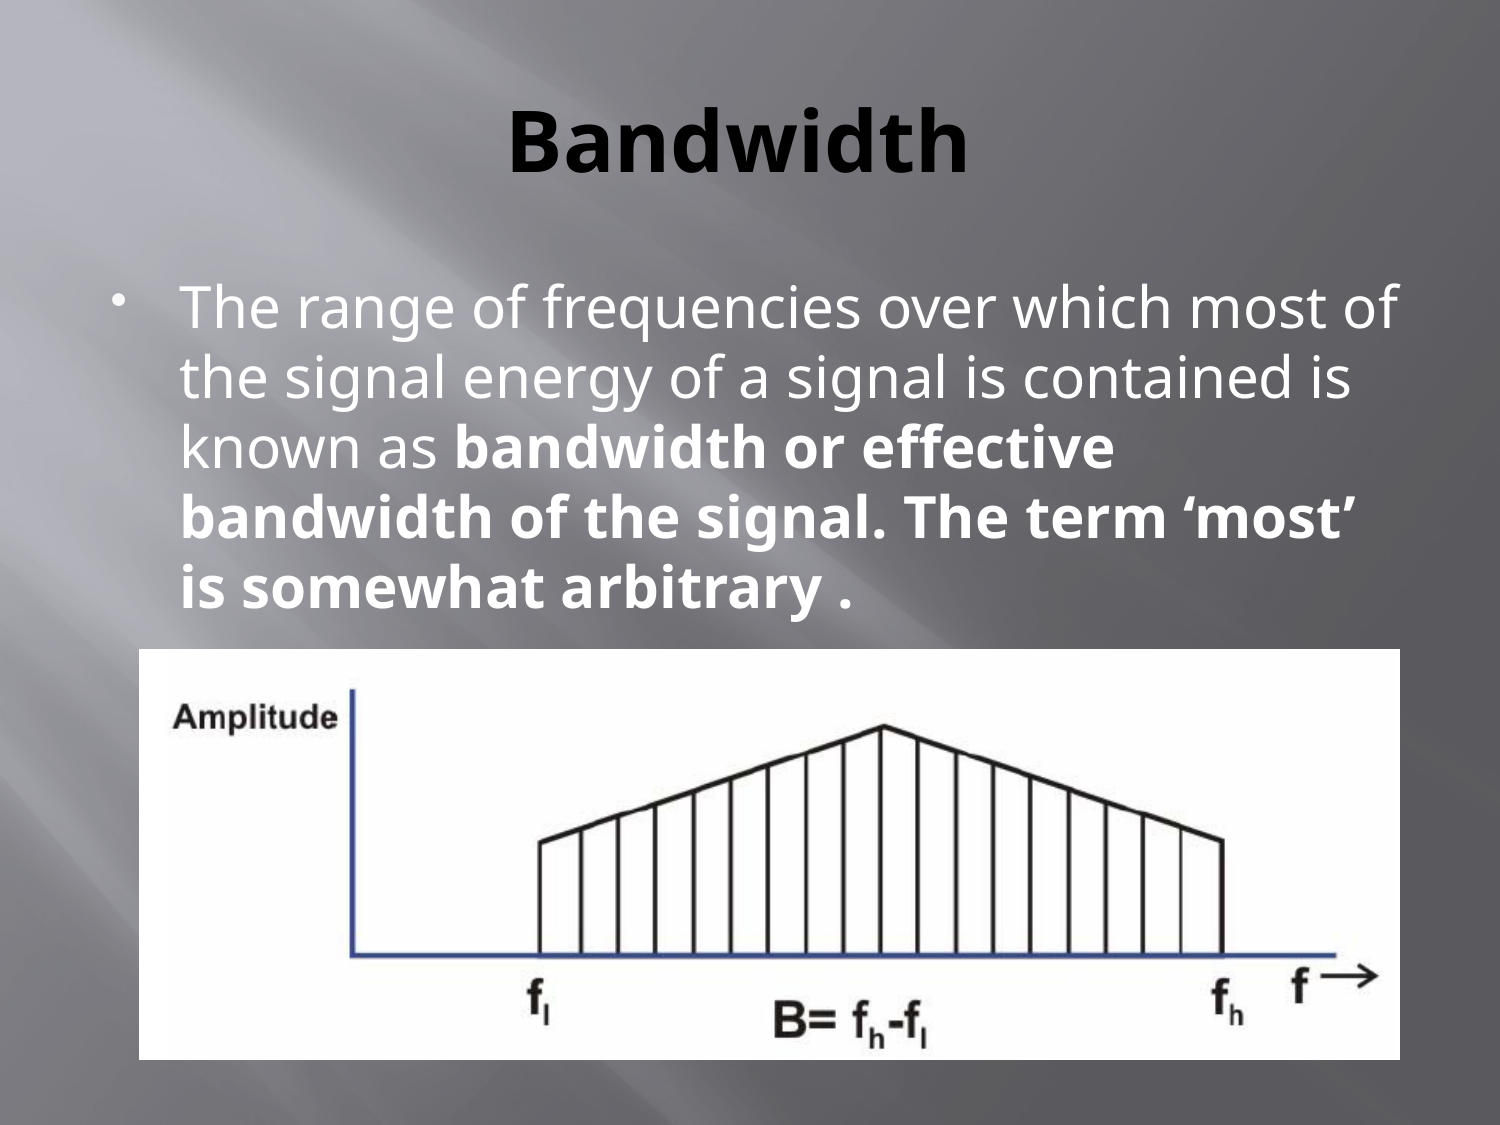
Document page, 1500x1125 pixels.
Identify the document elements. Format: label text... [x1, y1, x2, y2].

list The range of frequencies over which most of the signal energy of a signal is contained is known as bandwidth or effective bandwidth of the signal. The term ‘most’ is somewhat arbitrary . [75, 262, 1425, 1035]
title Bandwidth [75, 45, 1425, 233]
picture [138, 649, 1401, 1060]
